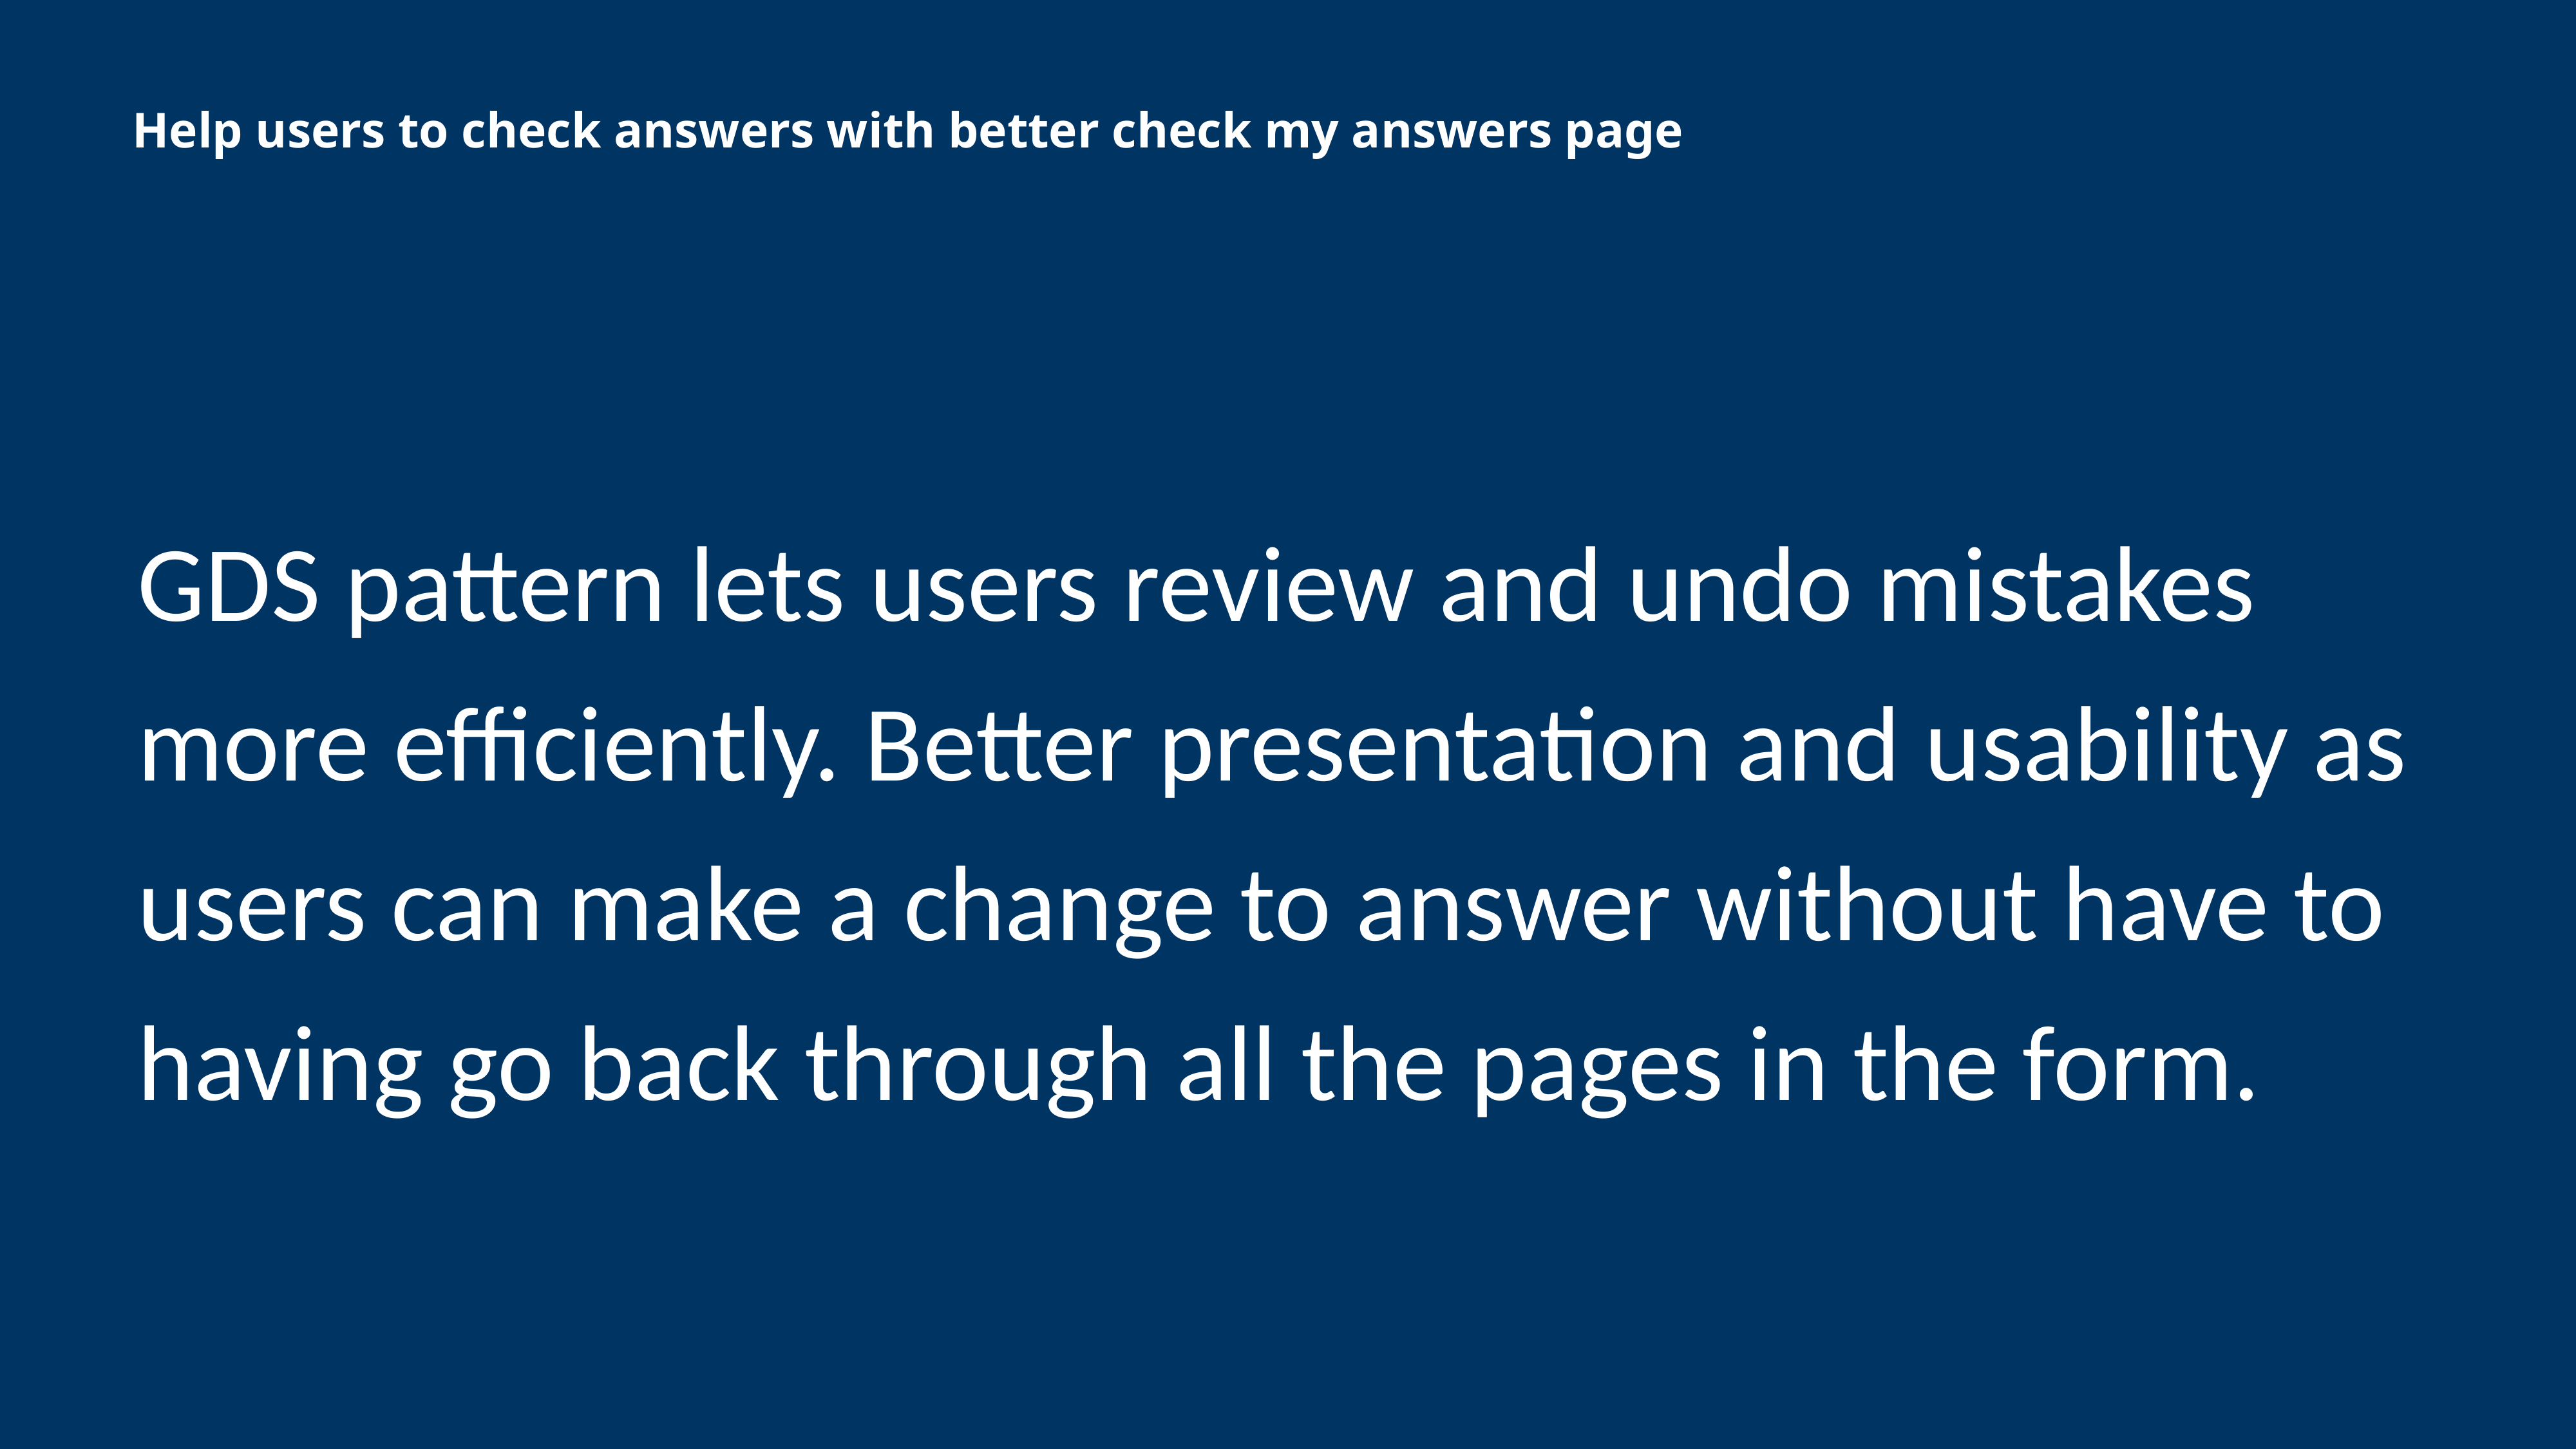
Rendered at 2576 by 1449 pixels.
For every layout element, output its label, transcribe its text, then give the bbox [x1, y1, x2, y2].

title GDS pattern lets users review and undo mistakes more efficiently. Better presentation and usability as users can make a change to answer without have to having go back through all the pages in the form. [132, 373, 2474, 1128]
list Help users to check answers with better check my answers page [127, 94, 2449, 162]
